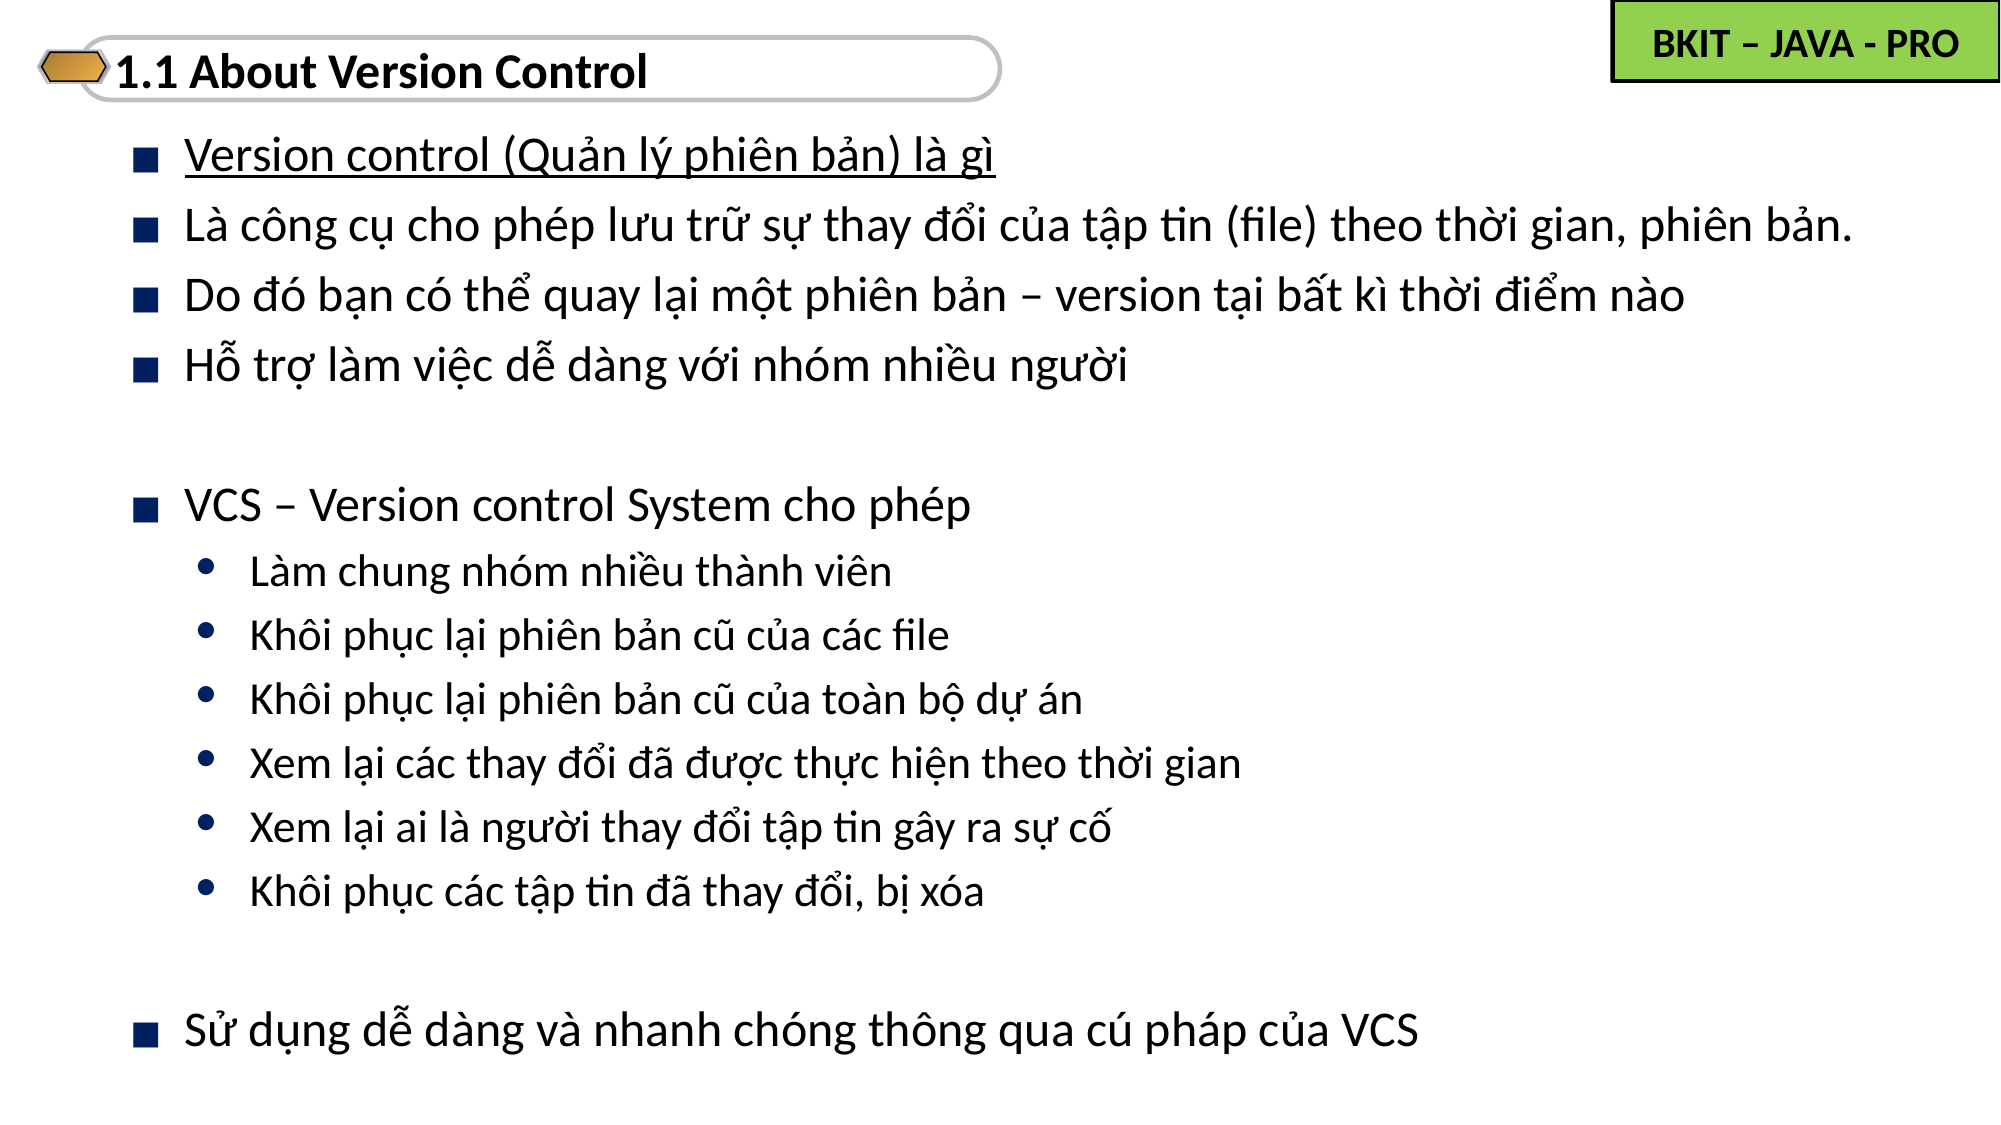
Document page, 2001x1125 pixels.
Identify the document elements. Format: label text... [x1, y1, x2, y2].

text_box Version control (Quản lý phiên bản) là gì Là công cụ cho phép lưu trữ sự thay đổi của tập tin (file) theo thời gian, phiên bản. Do đó bạn có thể quay lại một phiên bản – version tại bất kì thời điểm nào Hỗ trợ làm việc dễ dàng với nhóm nhiều người VCS – Version control System cho phép Làm chung nhóm nhiều thành viên Khôi phục lại phiên bản cũ của các file Khôi phục lại phiên bản cũ của toàn bộ dự án Xem lại các thay đổi đã được thực hiện theo thời gian Xem lại ai là người thay đổi tập tin gây ra sự cố Khôi phục các tập tin đã thay đổi, bị xóa Sử dụng dễ dàng và nhanh chóng thông qua cú pháp của VCS [112, 113, 1975, 1099]
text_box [37, 37, 1001, 101]
